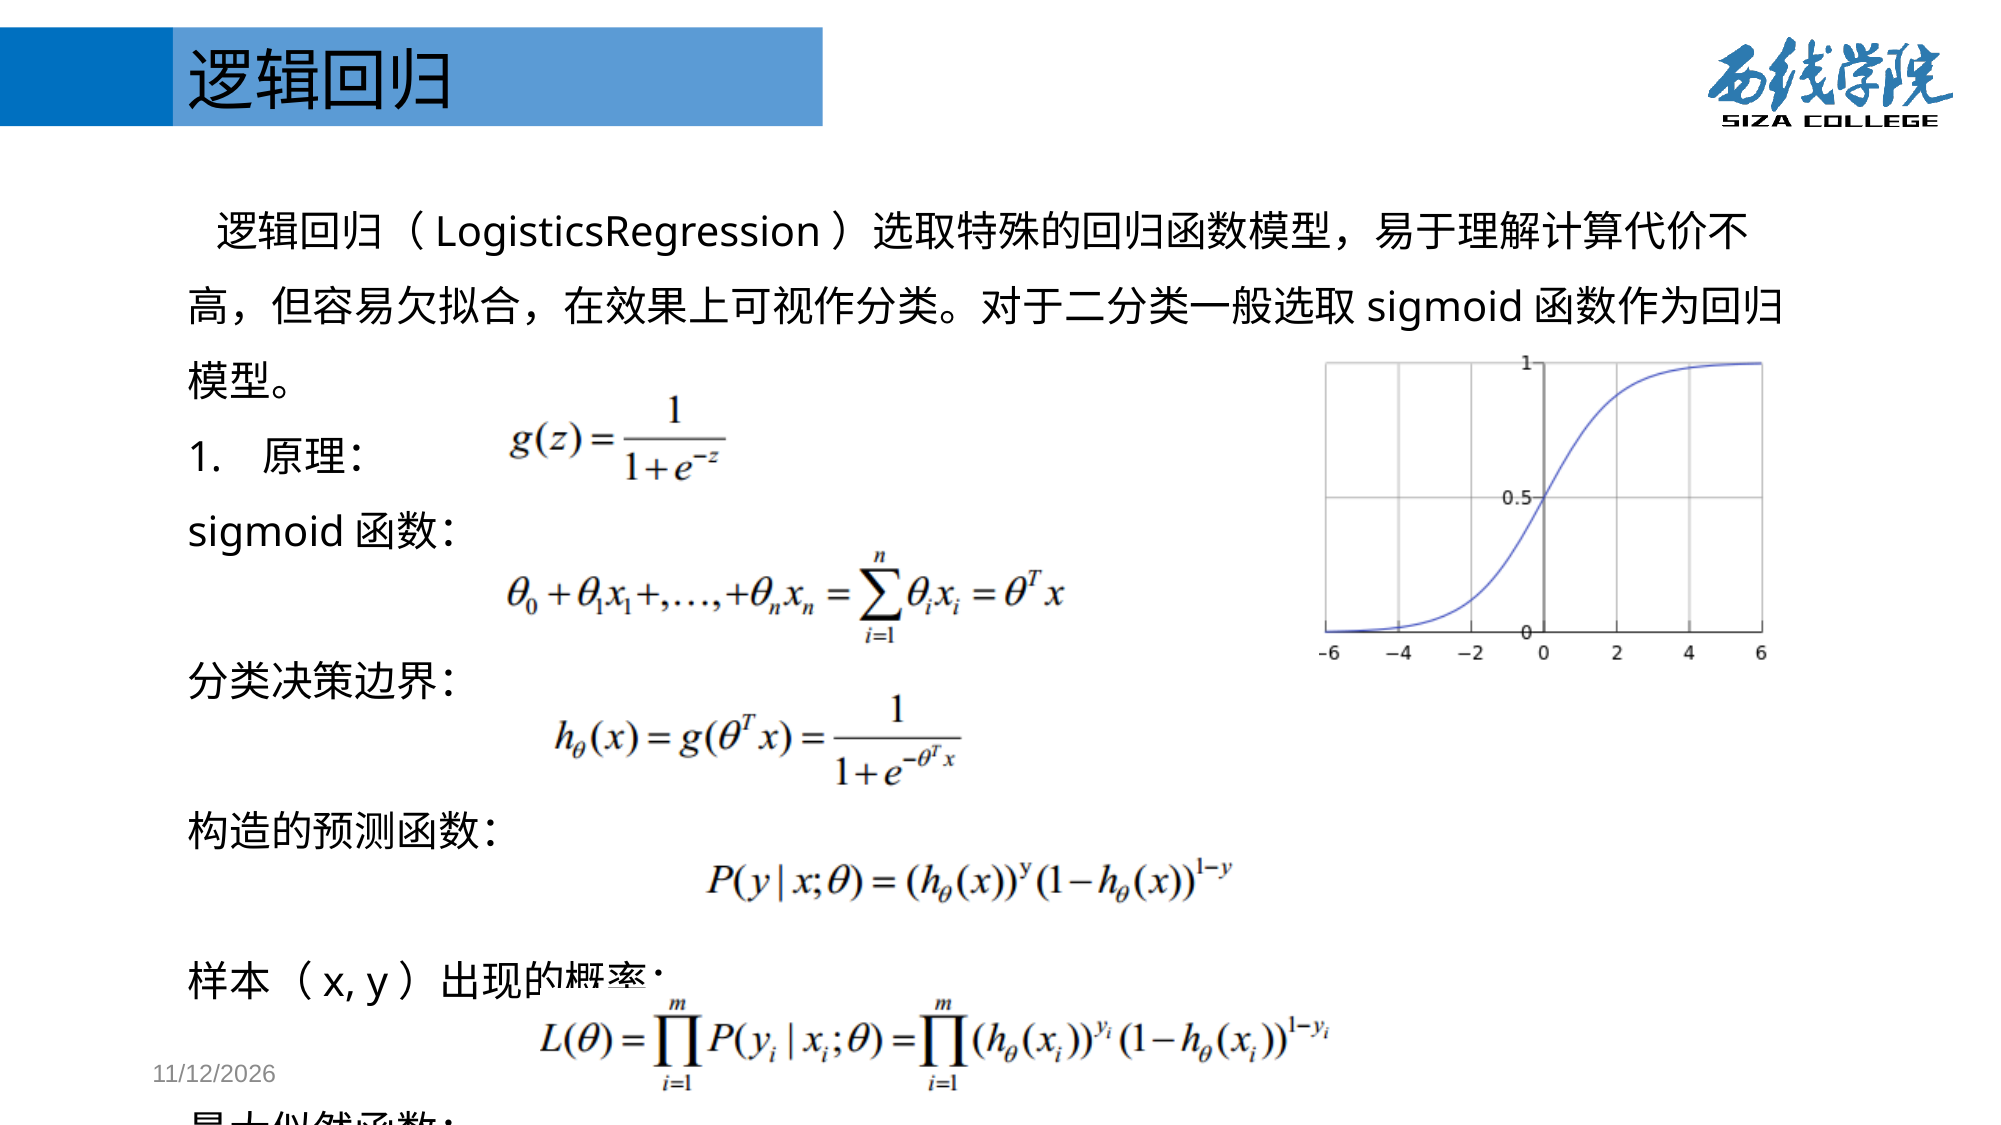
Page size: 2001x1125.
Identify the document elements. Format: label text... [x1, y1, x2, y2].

picture [1708, 37, 1953, 127]
picture [549, 683, 970, 799]
picture [698, 839, 1241, 920]
text_box 逻辑回归（LogisticsRegression）选取特殊的回归函数模型，易于理解计算代价不高，但容易欠拟合，在效果上可视作分类。对于二分类一般选取sigmoid函数作为回归模型。 原理： sigmoid函数： 分类决策边界： 构造的预测函数： 样本（x, y）出现的概率： 最大似然函数： [172, 172, 1816, 1125]
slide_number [137, 1042, 172, 1103]
picture [539, 988, 1339, 1097]
picture [506, 545, 1073, 651]
picture [1318, 348, 1779, 674]
picture [503, 382, 734, 491]
text_box 逻辑回归 [172, 30, 918, 126]
